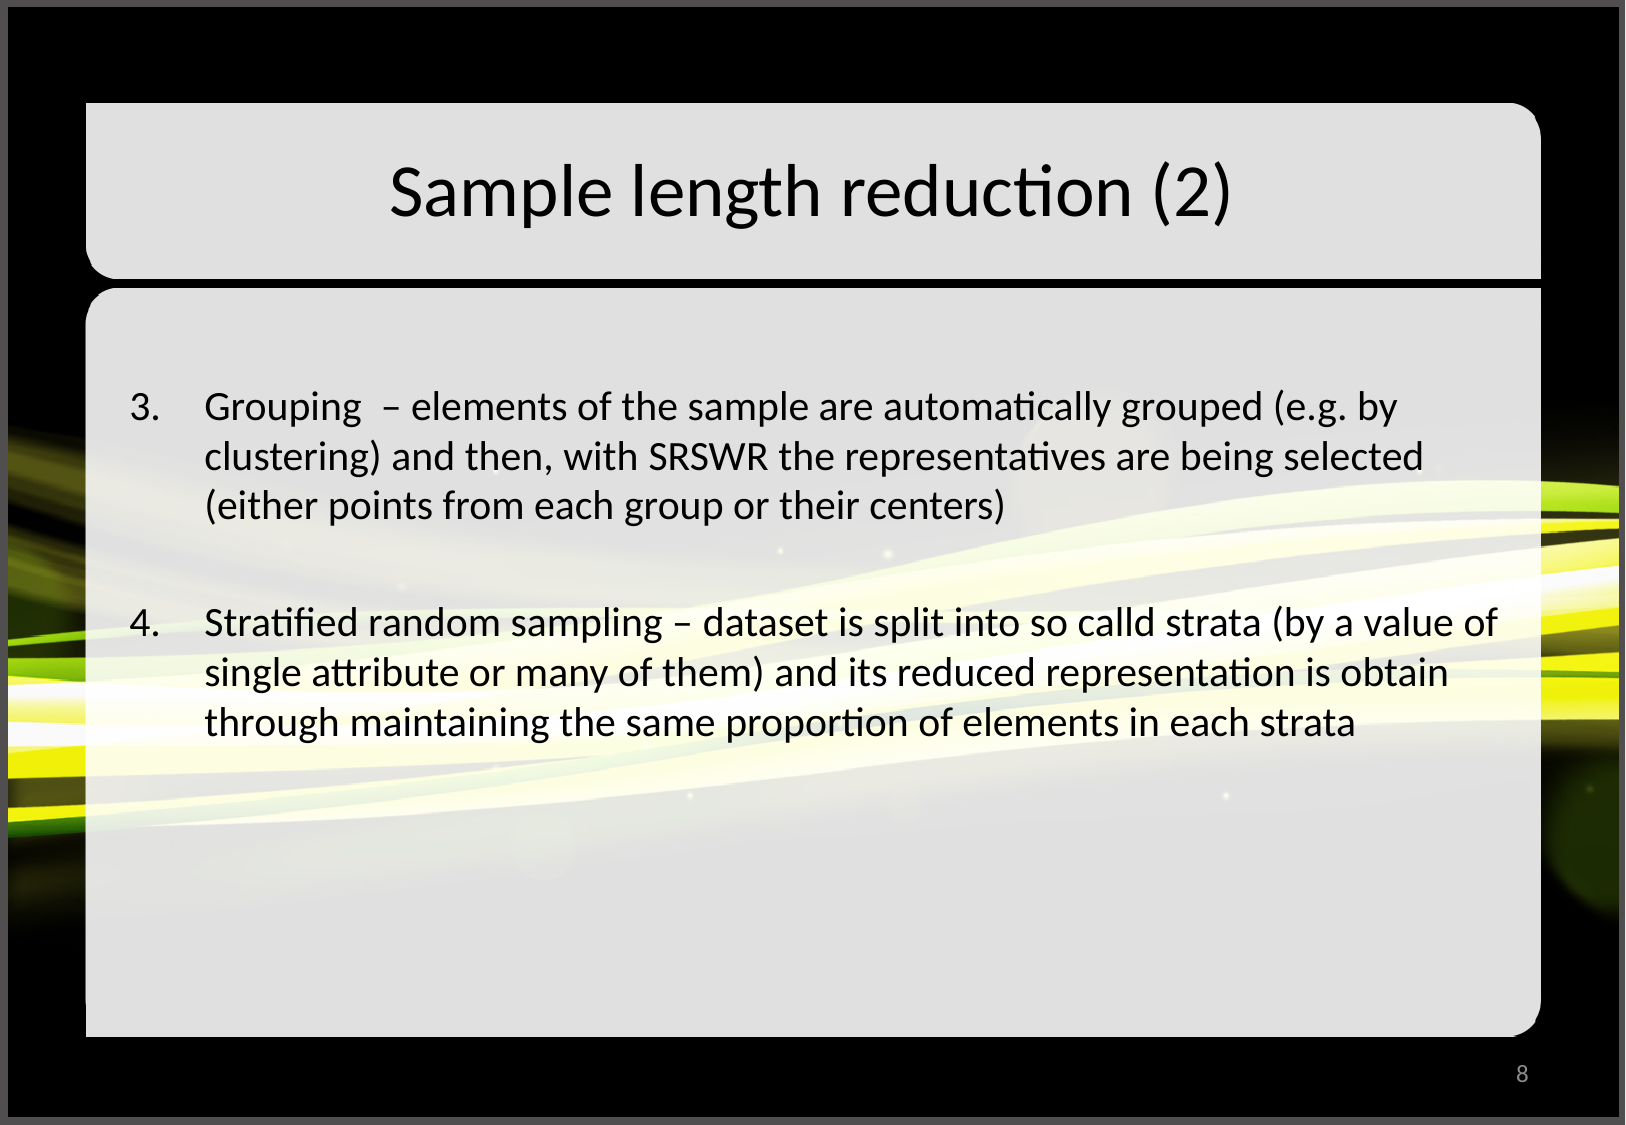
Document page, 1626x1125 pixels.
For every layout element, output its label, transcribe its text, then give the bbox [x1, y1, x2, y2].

title Sample length reduction (2) [80, 107, 1544, 266]
slide_number 8 [1164, 1042, 1544, 1103]
list Grouping – elements of the sample are automatically grouped (e.g. by clustering) and then, with SRSWR the representatives are being selected (either points from each group or their centers) Stratified random sampling – dataset is split into so calld strata (by a value of single attribute or many of them) and its reduced representation is obtain through maintaining the same proportion of elements in each strata [114, 312, 1516, 1000]
picture [0, 0, 1626, 1125]
